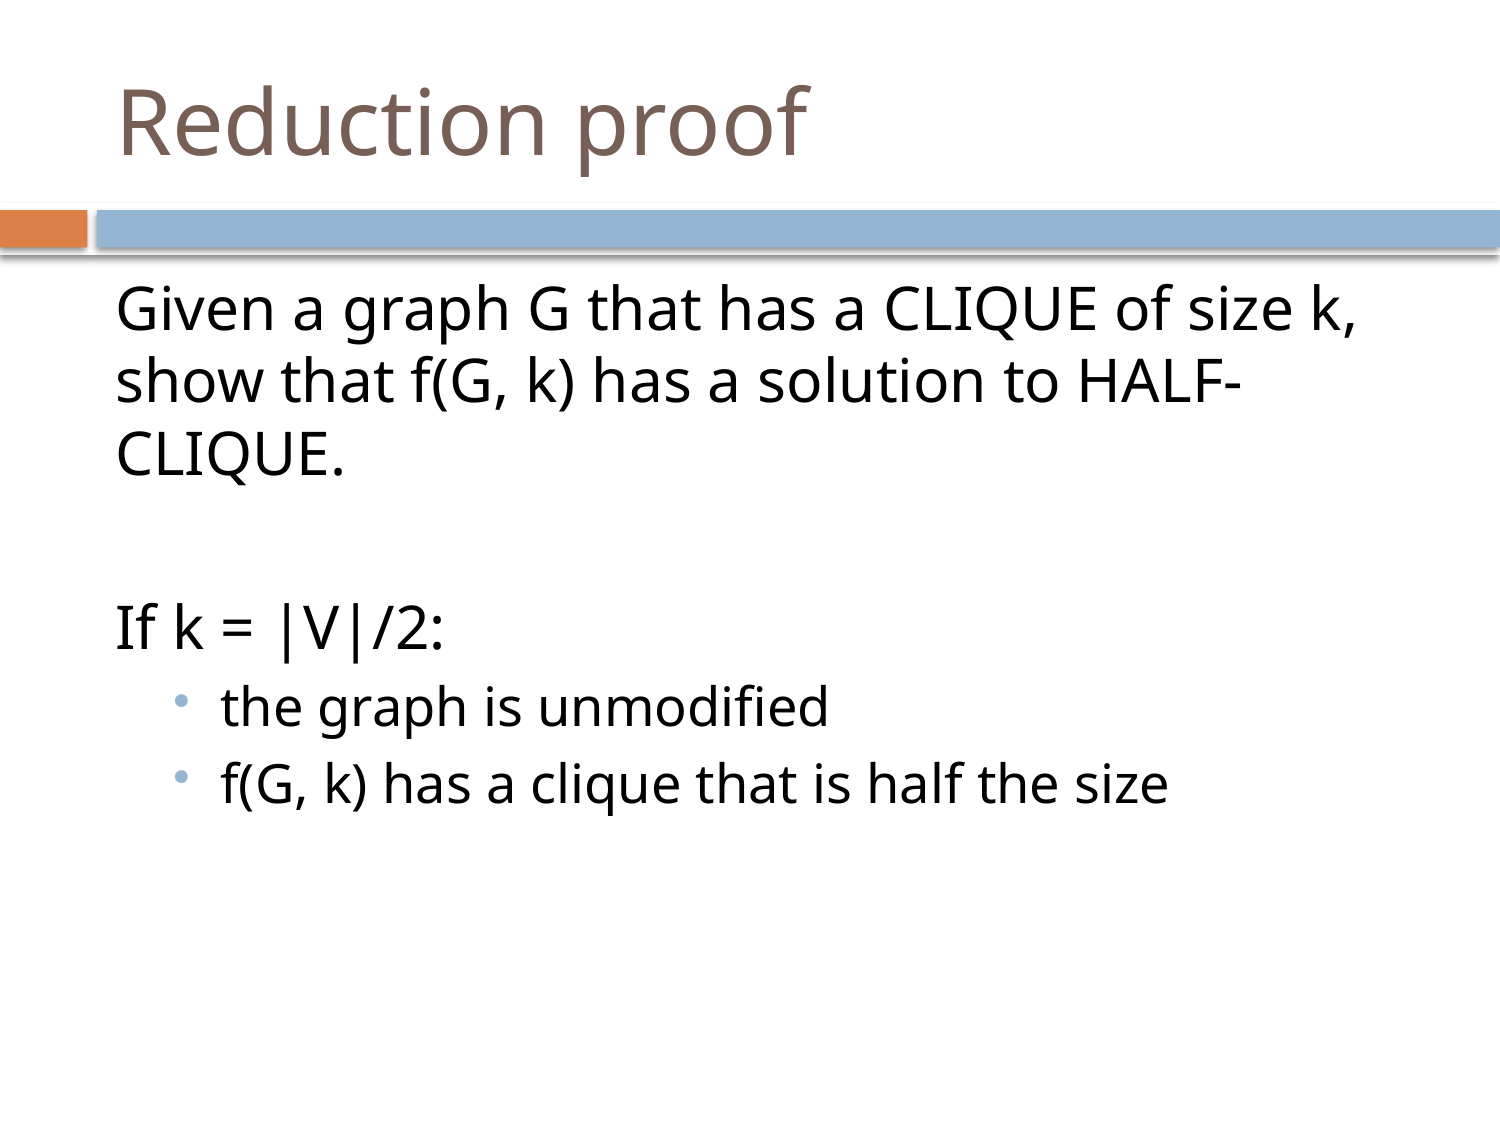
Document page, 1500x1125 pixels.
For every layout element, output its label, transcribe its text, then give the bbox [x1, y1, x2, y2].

title Reduction proof [100, 37, 1438, 200]
list Given a graph G that has a CLIQUE of size k, show that f(G, k) has a solution to HALF-CLIQUE. If k = |V|/2: the graph is unmodified f(G, k) has a clique that is half the size [100, 262, 1438, 765]
